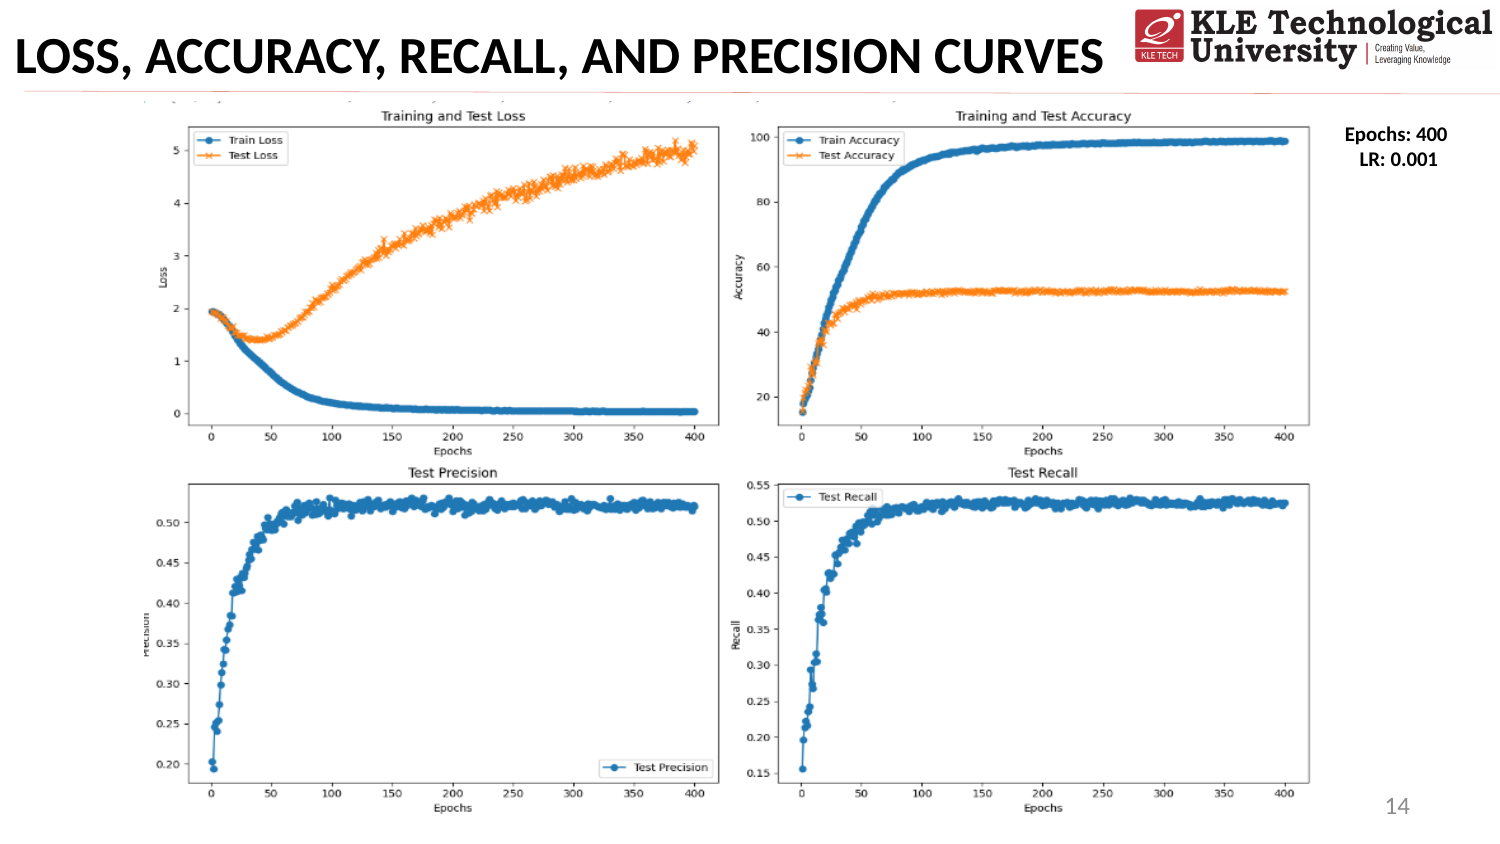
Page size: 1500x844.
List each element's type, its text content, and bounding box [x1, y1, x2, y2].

text_box LOSS, ACCURACY, RECALL, AND PRECISION CURVES [0, 14, 1130, 92]
picture [144, 100, 1356, 828]
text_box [24, 90, 1500, 95]
slide_number 14 [1362, 782, 1425, 827]
text_box Epochs: 400 LR: 0.001 [1362, 113, 1474, 179]
picture [1133, 5, 1496, 70]
